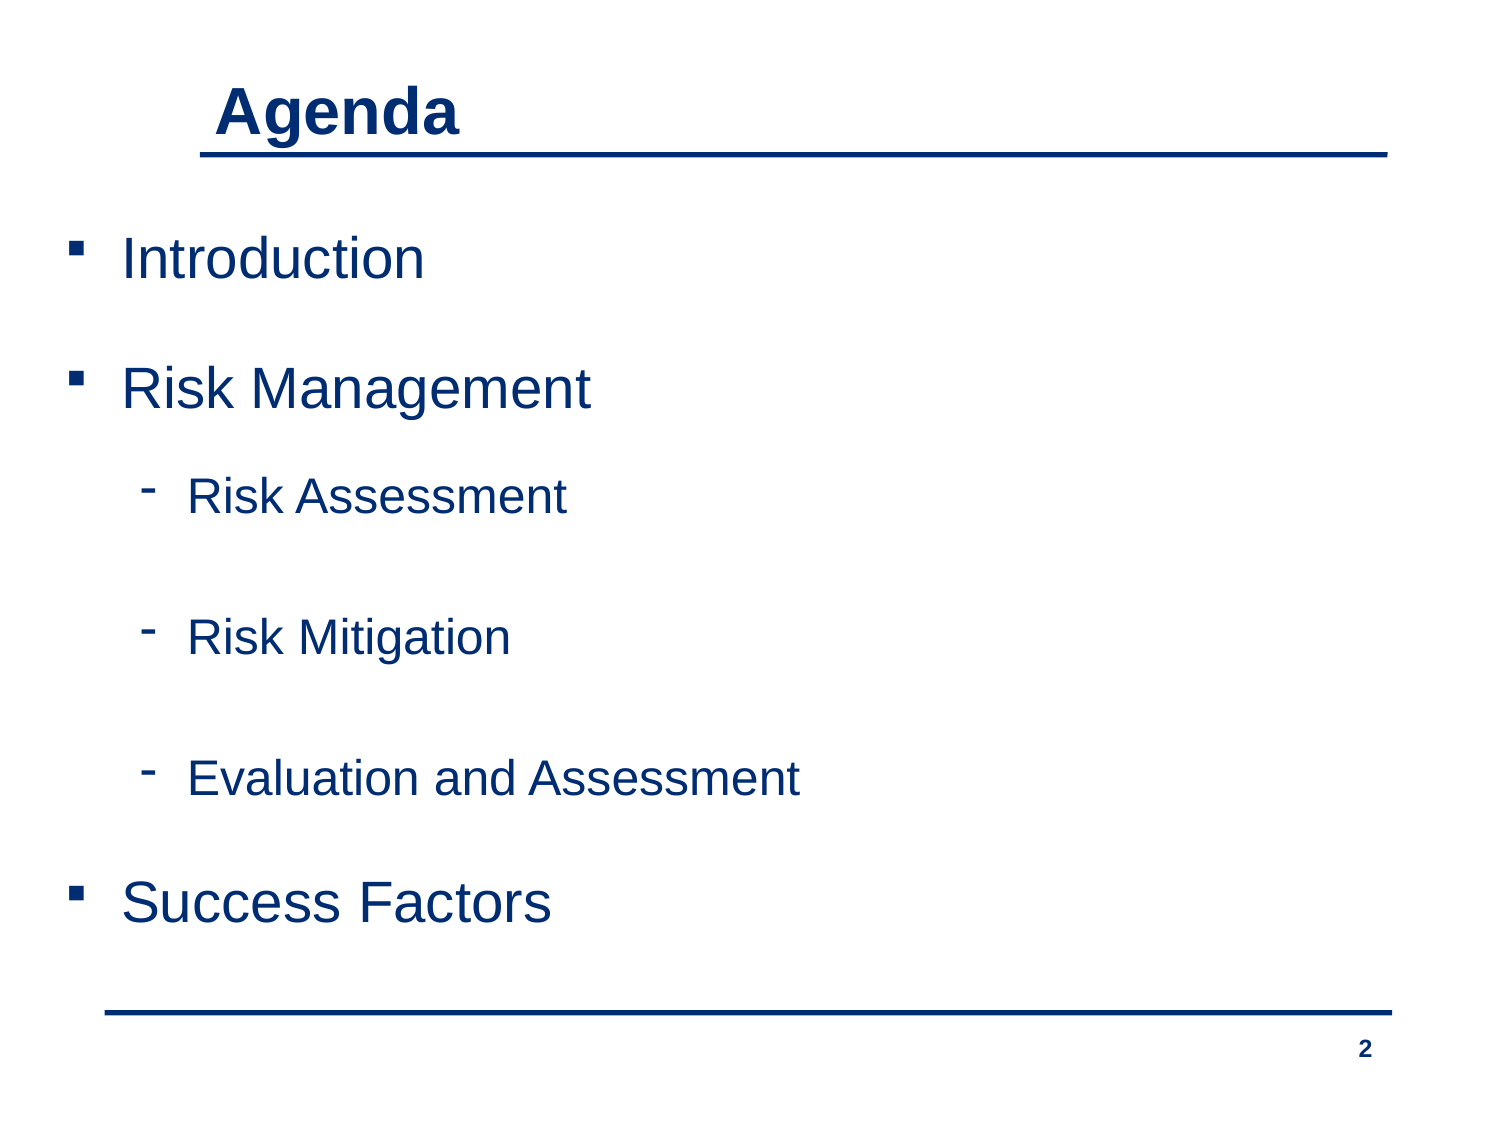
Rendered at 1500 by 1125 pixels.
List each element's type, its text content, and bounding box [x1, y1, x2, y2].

text_box Agenda [199, 57, 1388, 158]
slide_number 2 [1237, 1025, 1388, 1072]
list Introduction Risk Management Risk Assessment Risk Mitigation Evaluation and Assessment Success Factors [50, 212, 1413, 988]
